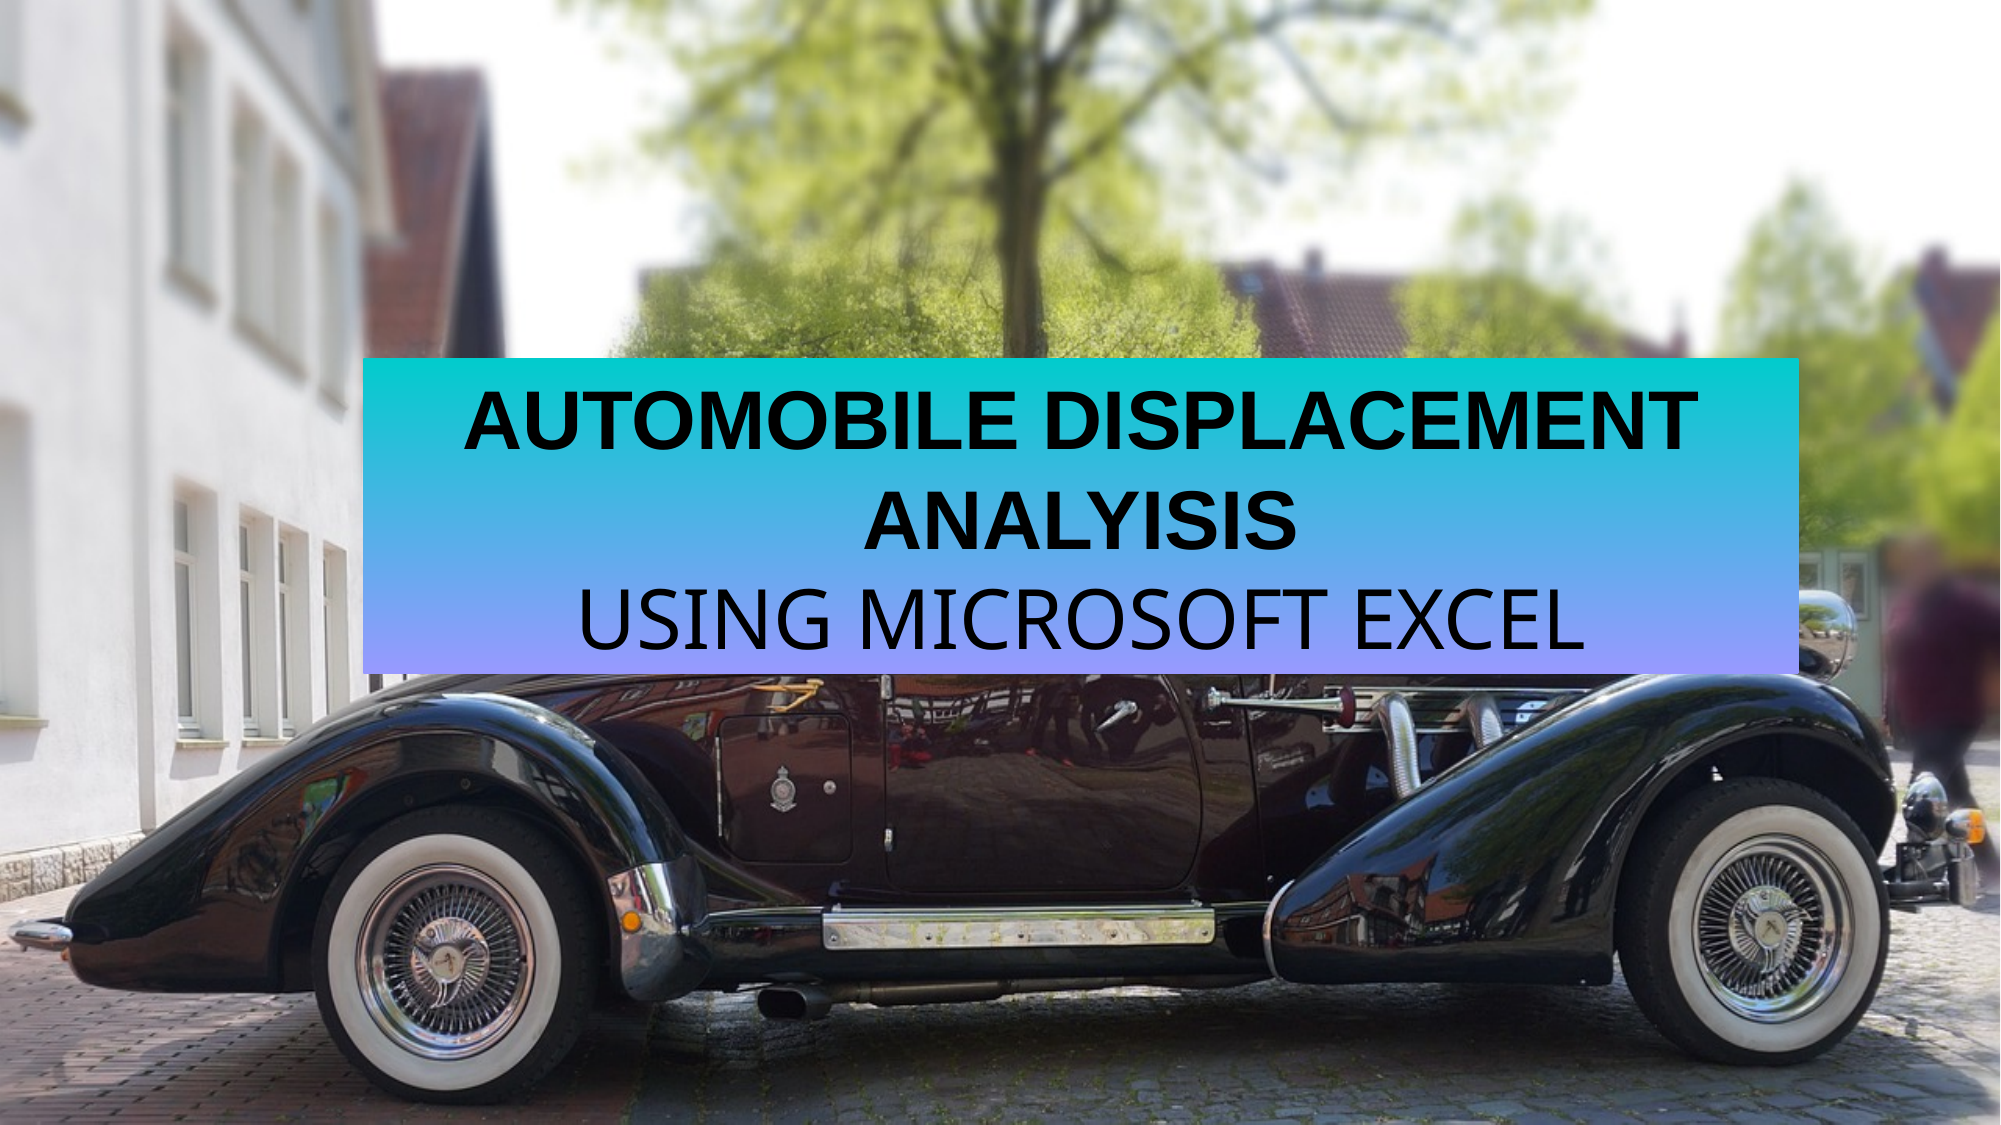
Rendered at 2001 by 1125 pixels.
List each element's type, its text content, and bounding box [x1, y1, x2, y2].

picture [0, 0, 2001, 1125]
text_box AUTOMOBILE DISPLACEMENT ANALYISIS USING MICROSOFT EXCEL [363, 358, 1799, 674]
